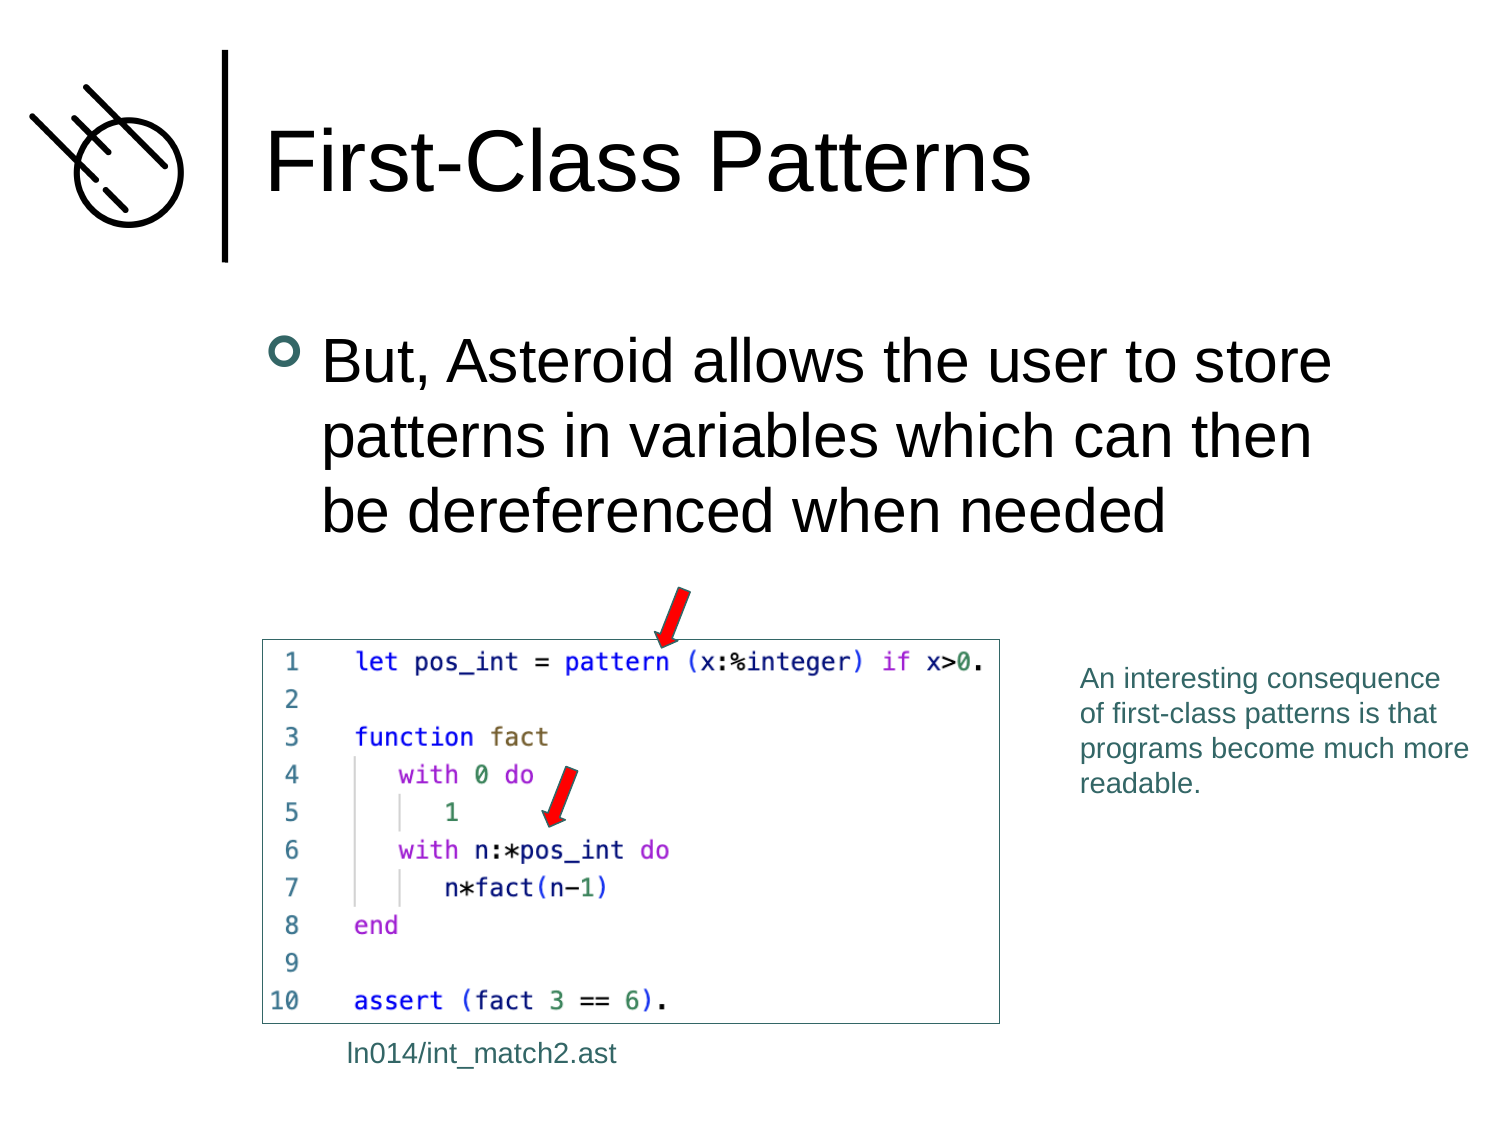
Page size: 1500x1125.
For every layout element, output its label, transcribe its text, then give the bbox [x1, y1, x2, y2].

title First-Class Patterns [249, 31, 1400, 282]
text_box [262, 587, 1001, 1079]
picture [0, 49, 213, 263]
list But, Asteroid allows the user to store patterns in variables which can then be dereferenced when needed [249, 312, 1400, 575]
text_box An interesting consequence of first-class patterns is that programs become much more readable. [1064, 652, 1485, 807]
